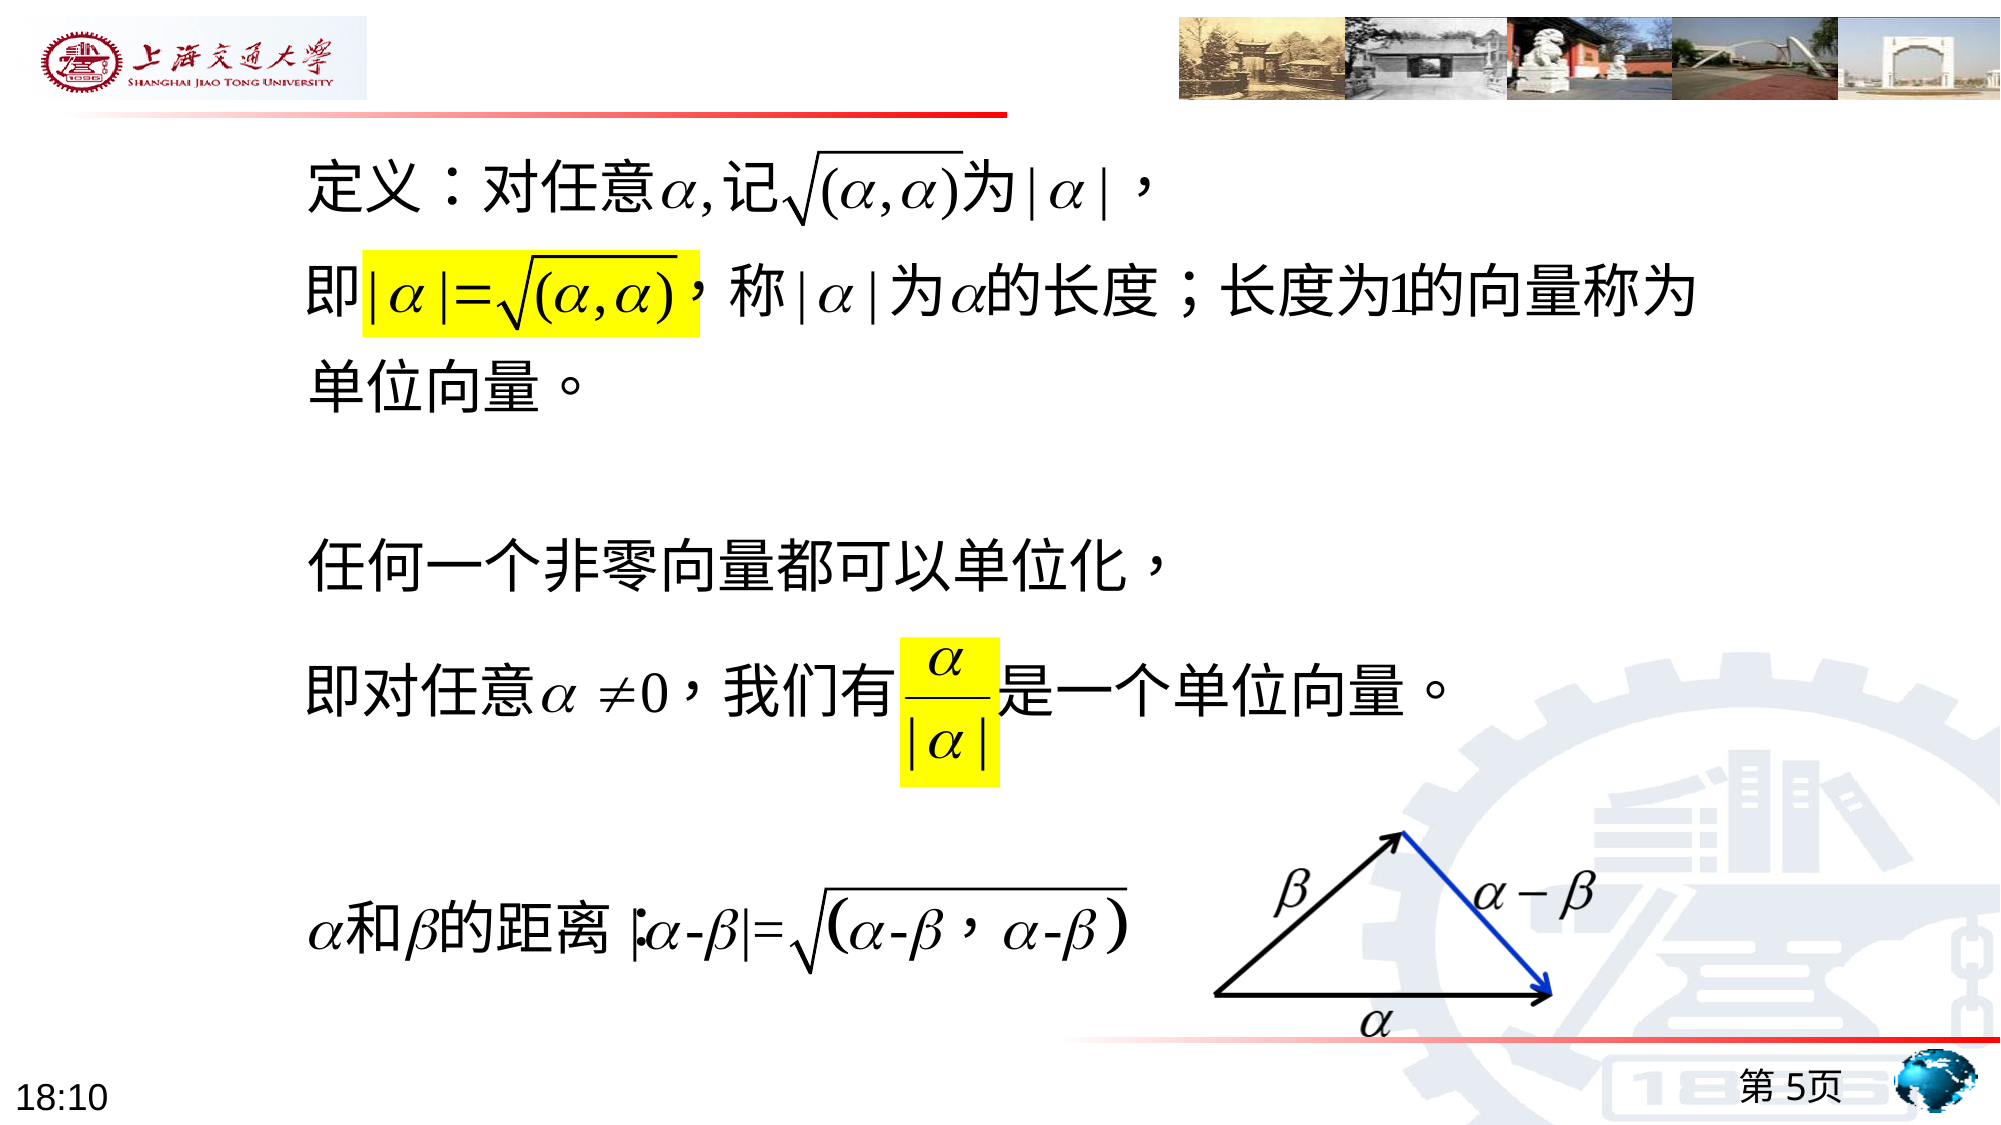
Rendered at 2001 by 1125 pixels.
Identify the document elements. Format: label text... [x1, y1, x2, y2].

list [299, 137, 1707, 988]
slide_number 第5页 [1666, 1054, 1917, 1125]
picture [1212, 652, 2000, 1125]
picture [11, 16, 367, 100]
picture [1919, 1059, 1950, 1068]
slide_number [0, 1065, 184, 1125]
